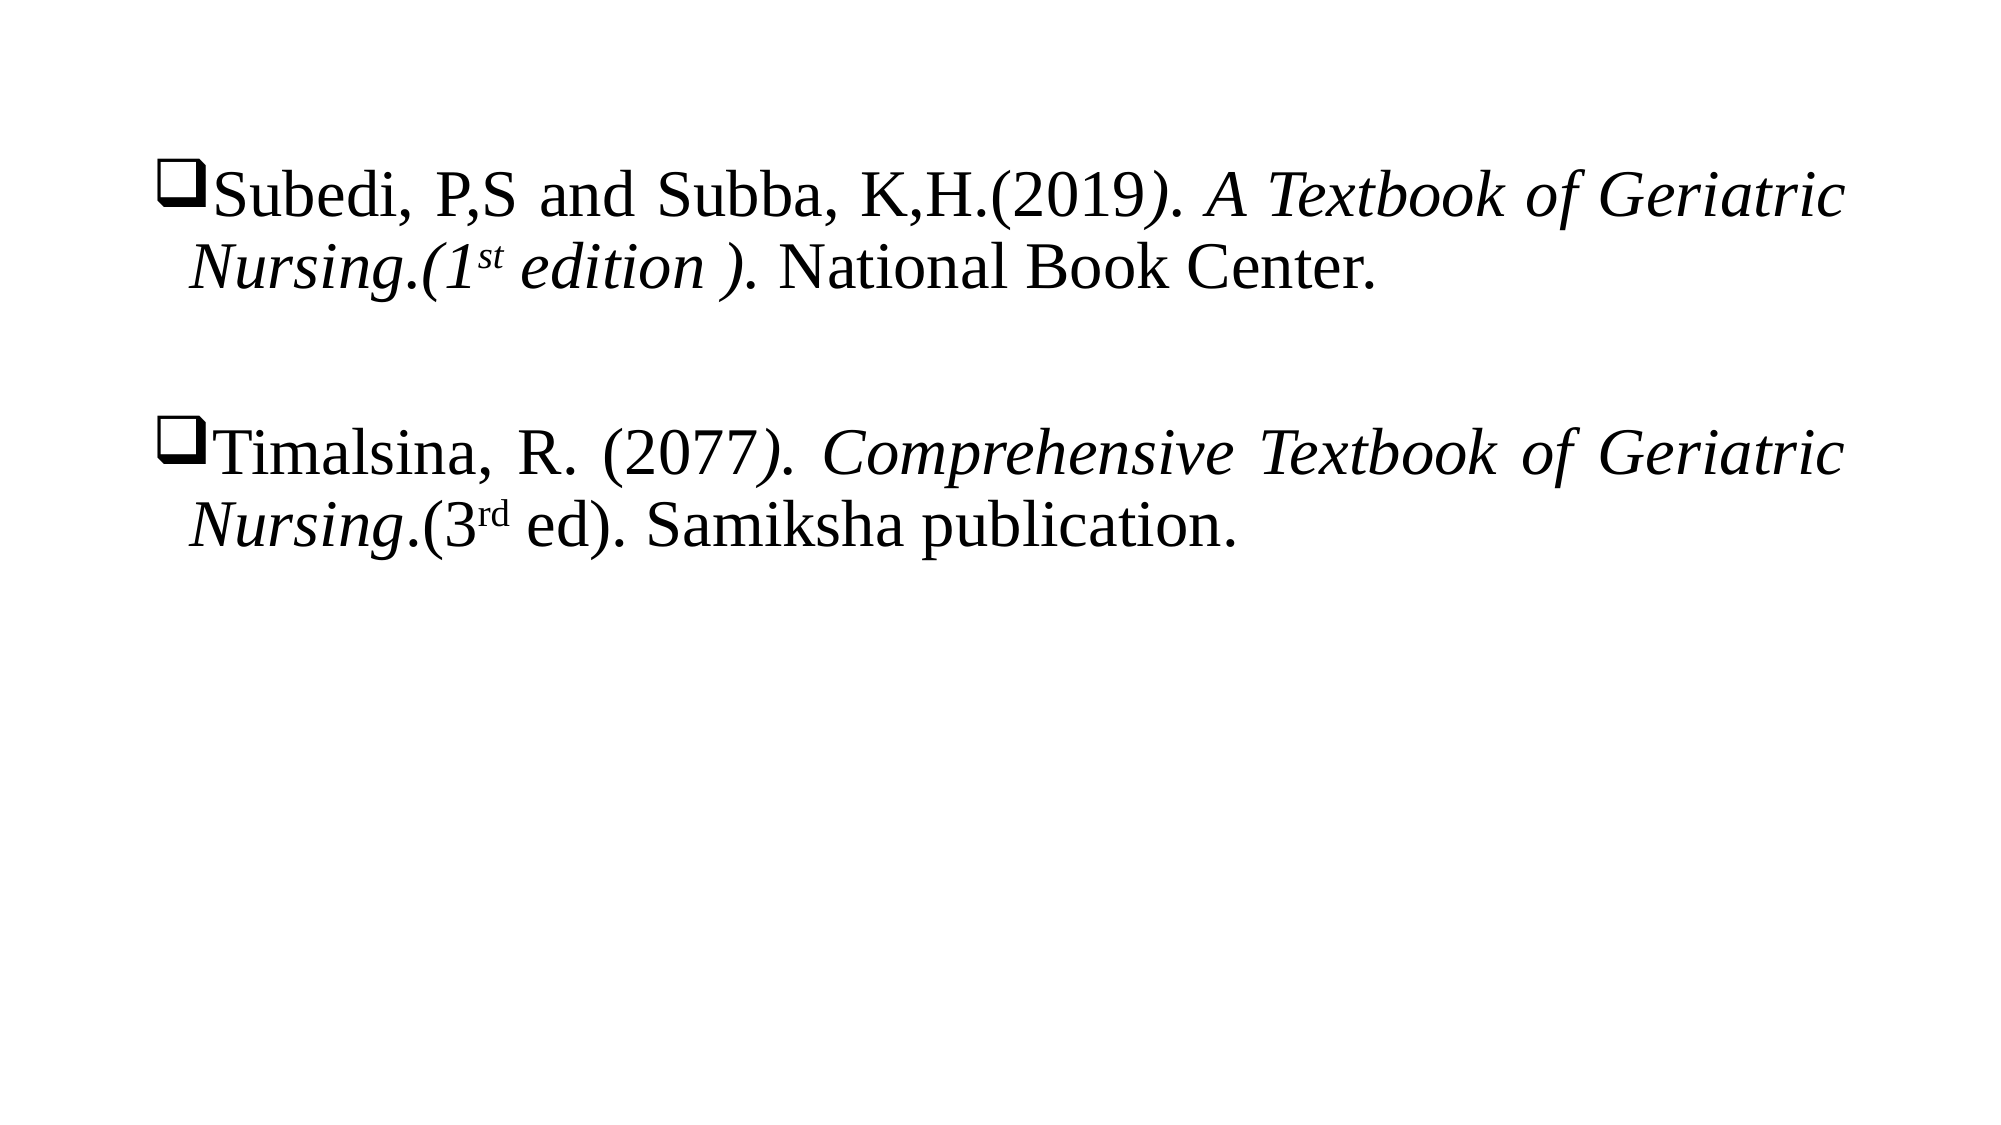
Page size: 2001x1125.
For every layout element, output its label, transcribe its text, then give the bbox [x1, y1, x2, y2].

list Subedi, P,S and Subba, K,H.(2019). A Textbook of Geriatric Nursing.(1st edition ). National Book Center. Timalsina, R. (2077). Comprehensive Textbook of Geriatric Nursing.(3rd ed). Samiksha publication. [137, 60, 1863, 1014]
